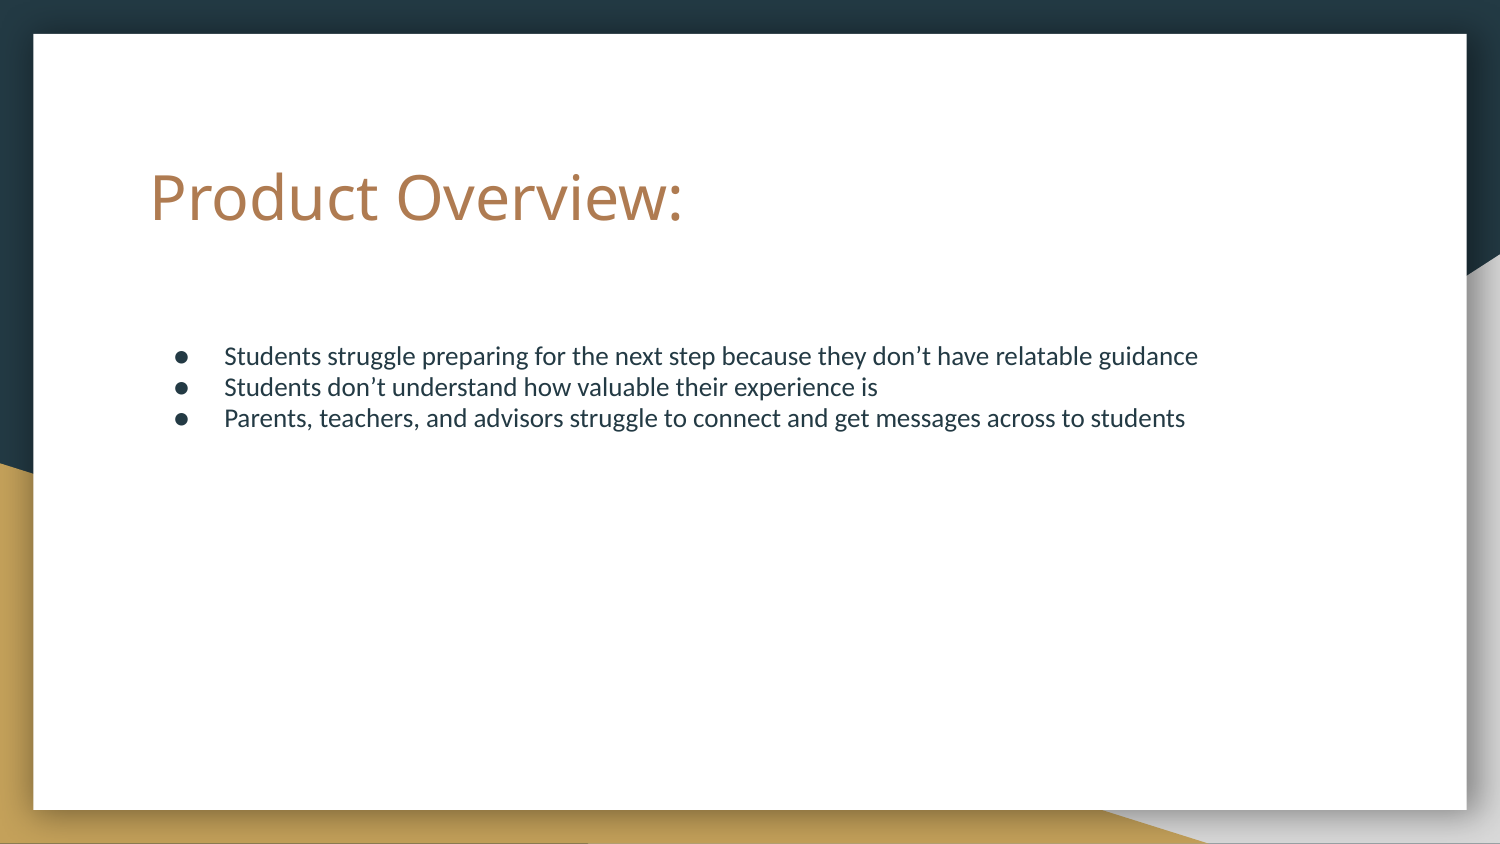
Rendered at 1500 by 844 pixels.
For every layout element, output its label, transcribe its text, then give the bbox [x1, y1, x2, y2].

list Students struggle preparing for the next step because they don’t have relatable guidance Students don’t understand how valuable their experience is Parents, teachers, and advisors struggle to connect and get messages across to students [134, 326, 1366, 729]
title Product Overview: [134, 138, 1366, 296]
